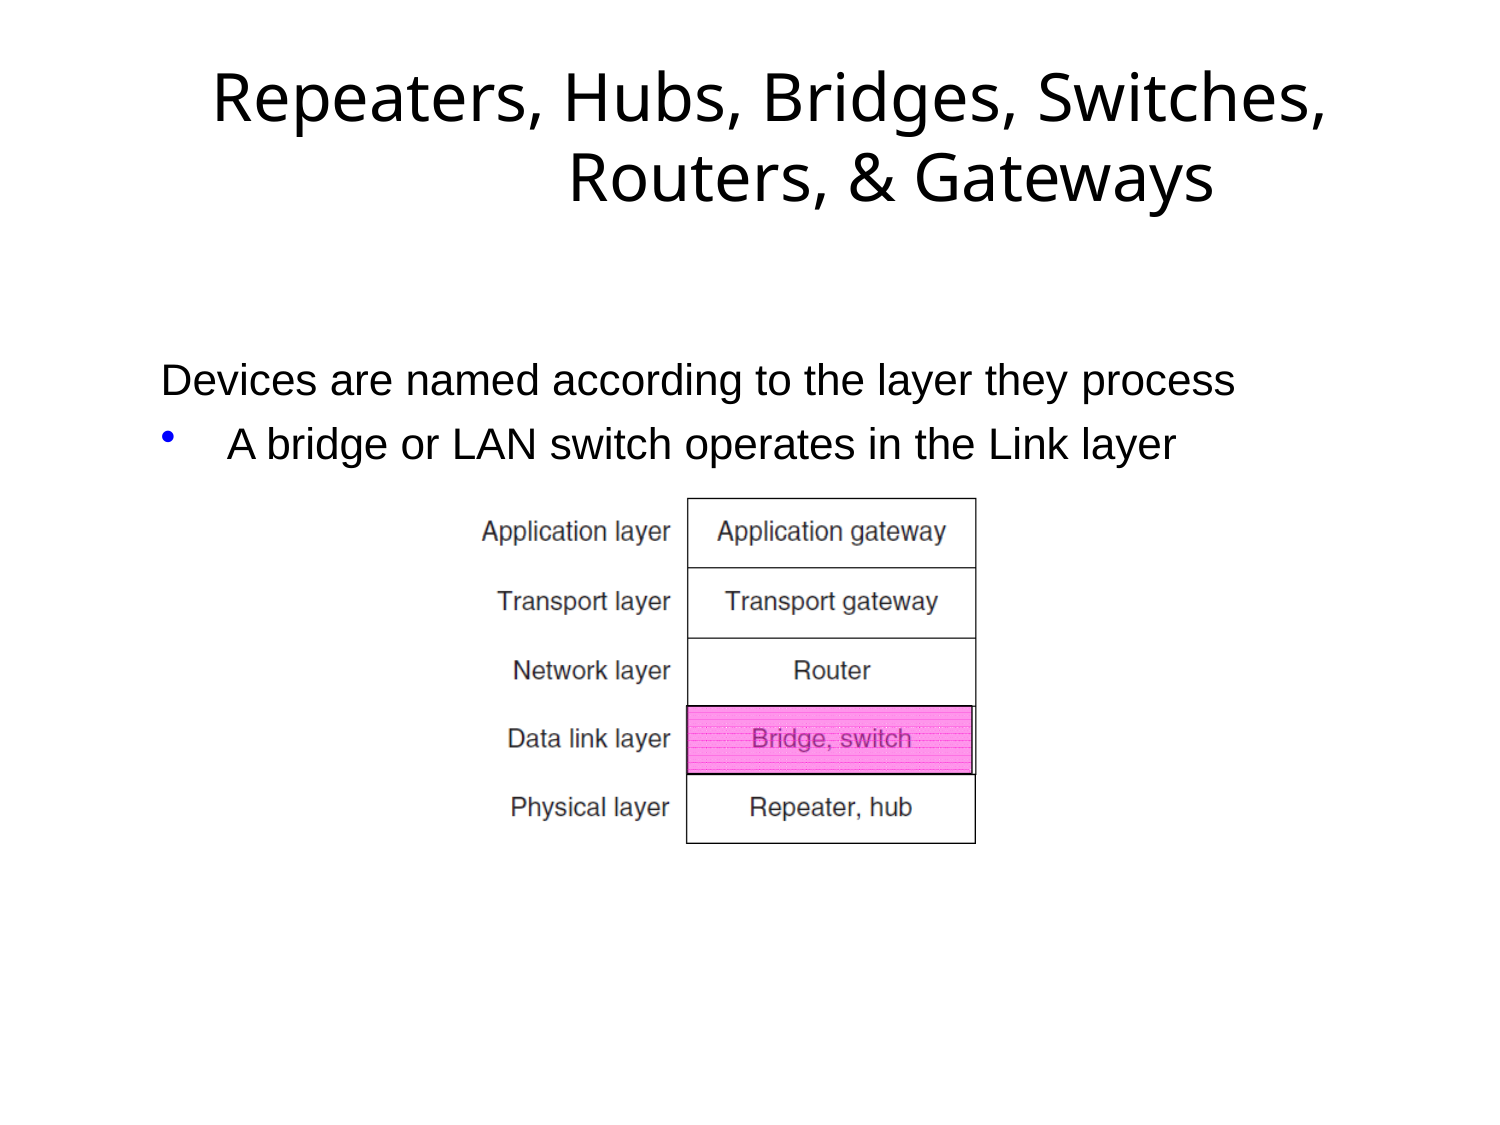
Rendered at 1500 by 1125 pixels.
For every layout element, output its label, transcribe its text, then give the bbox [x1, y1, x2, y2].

title Repeaters, Hubs, Bridges, Switches, Routers, & Gateways [133, 39, 1424, 229]
text_box Devices are named according to the layer they process A bridge or LAN switch operates in the Link layer [158, 338, 1240, 469]
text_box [475, 492, 997, 844]
